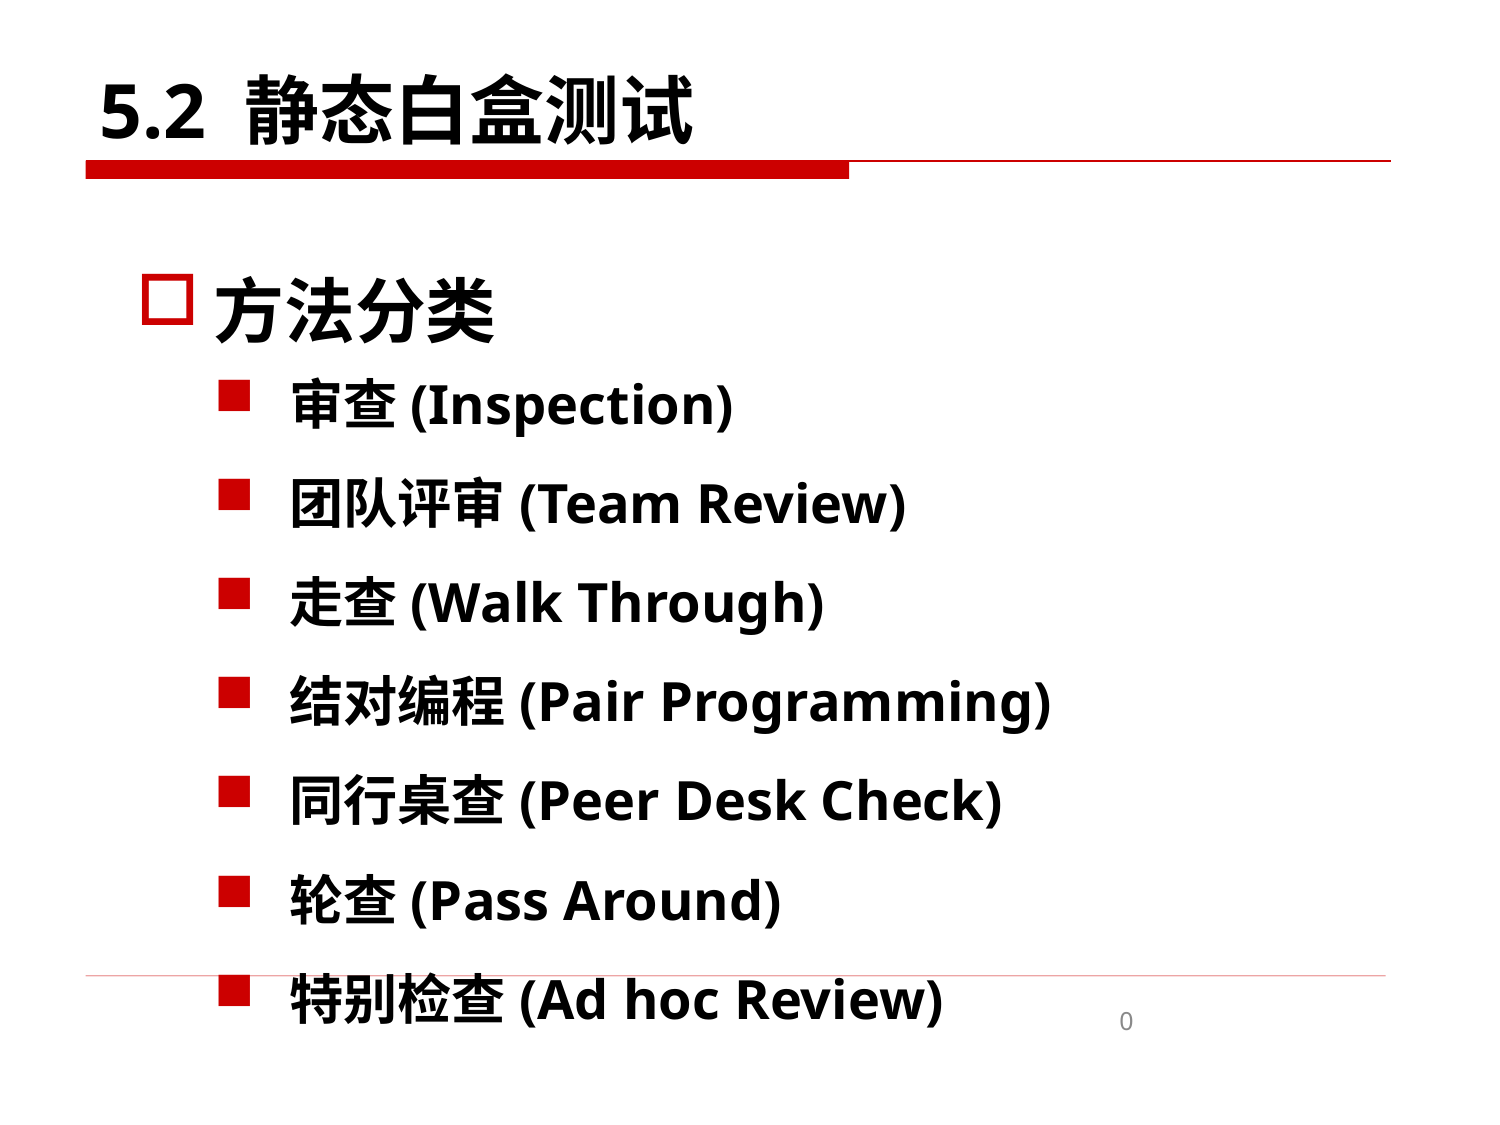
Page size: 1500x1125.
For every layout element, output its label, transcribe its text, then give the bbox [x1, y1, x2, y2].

text_box 方法分类 审查(Inspection) 团队评审(Team Review) 走查(Walk Through) 结对编程(Pair Programming) 同行桌查(Peer Desk Check) 轮查(Pass Around) 特别检查(Ad hoc Review) [136, 278, 1500, 1125]
text_box 0 [1119, 1007, 1158, 1036]
title 5.2 静态白盒测试 [84, 42, 1397, 161]
